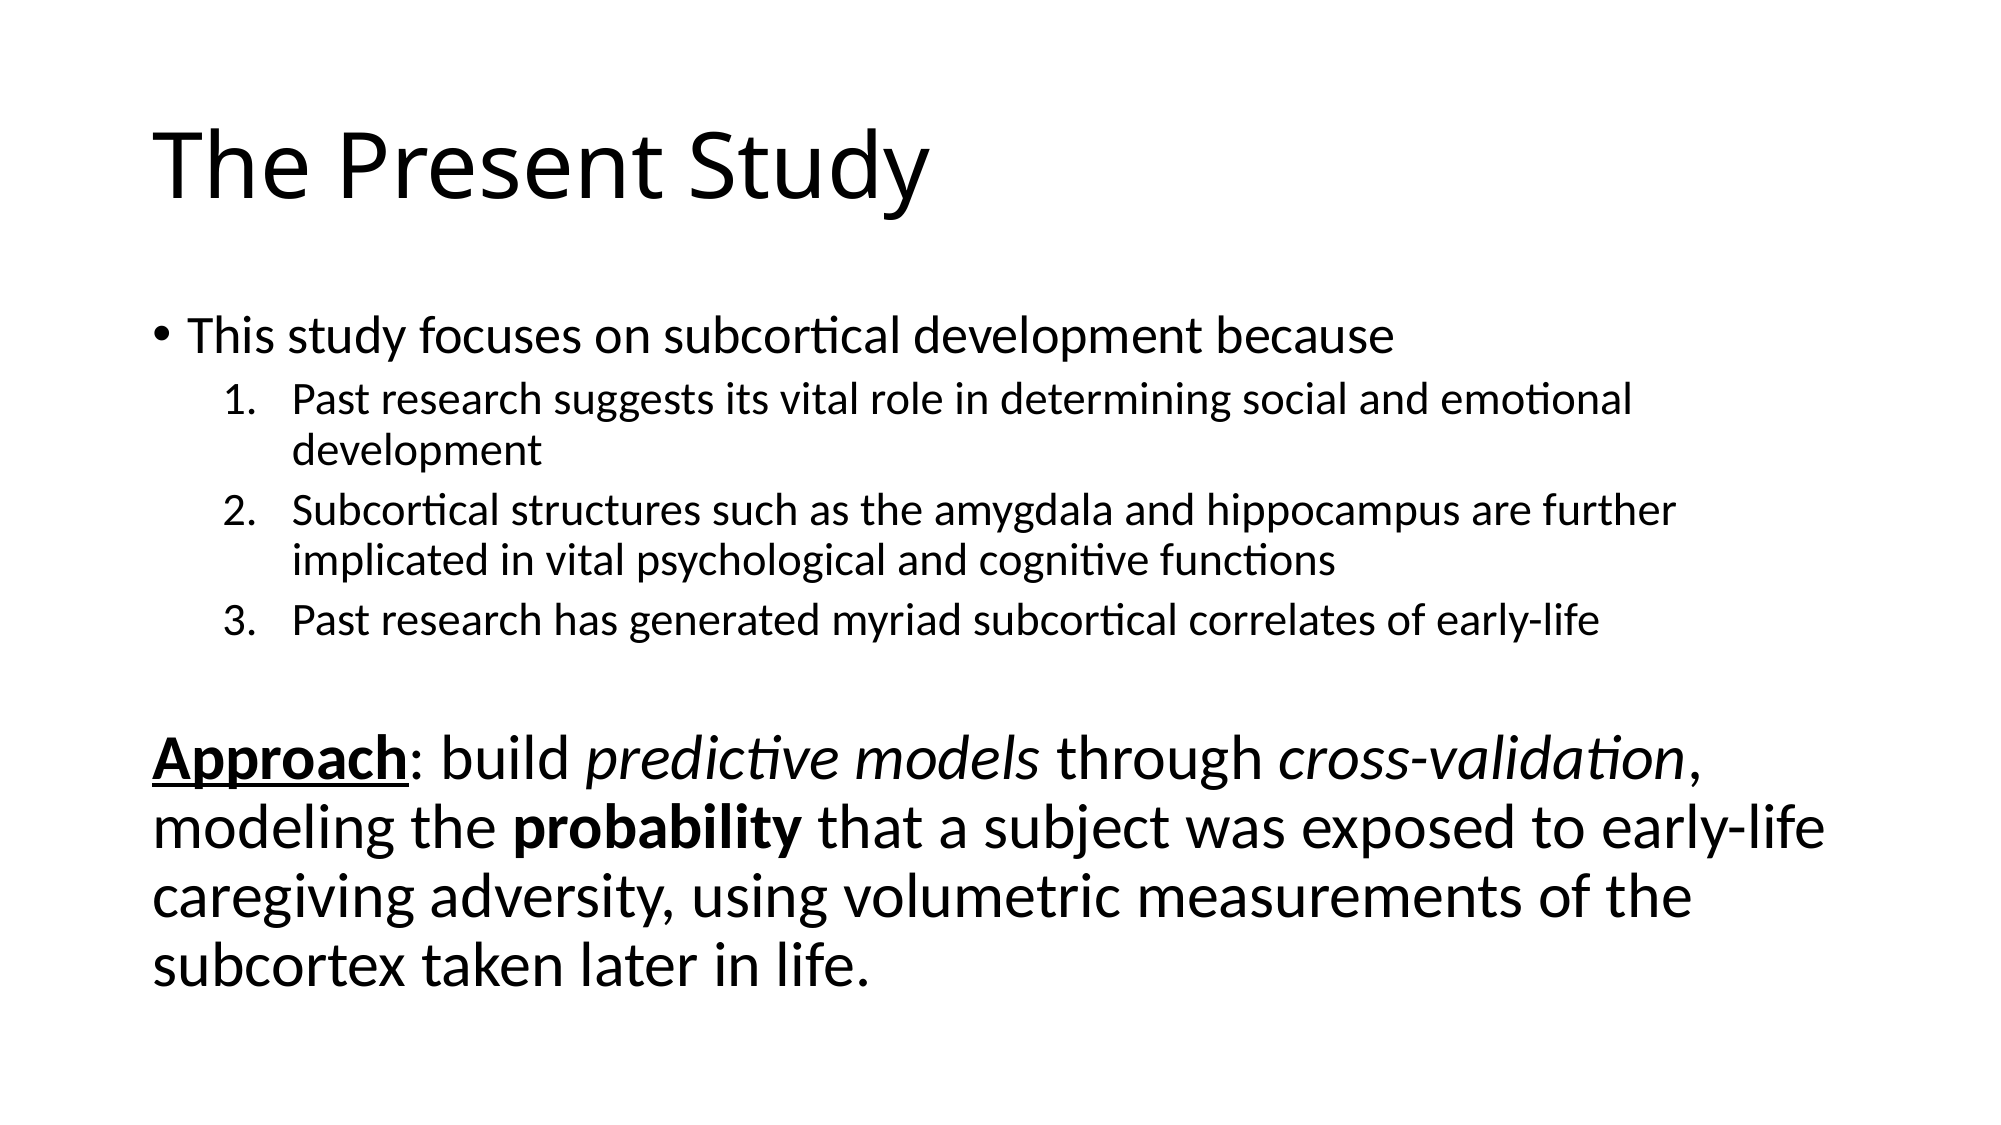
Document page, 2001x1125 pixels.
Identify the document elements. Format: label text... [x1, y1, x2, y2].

list This study focuses on subcortical development because Past research suggests its vital role in determining social and emotional development Subcortical structures such as the amygdala and hippocampus are further implicated in vital psychological and cognitive functions Past research has generated myriad subcortical correlates of early-life Approach: build predictive models through cross-validation, modeling the probability that a subject was exposed to early-life caregiving adversity, using volumetric measurements of the subcortex taken later in life. [137, 299, 1863, 1014]
title The Present Study [137, 59, 1863, 278]
